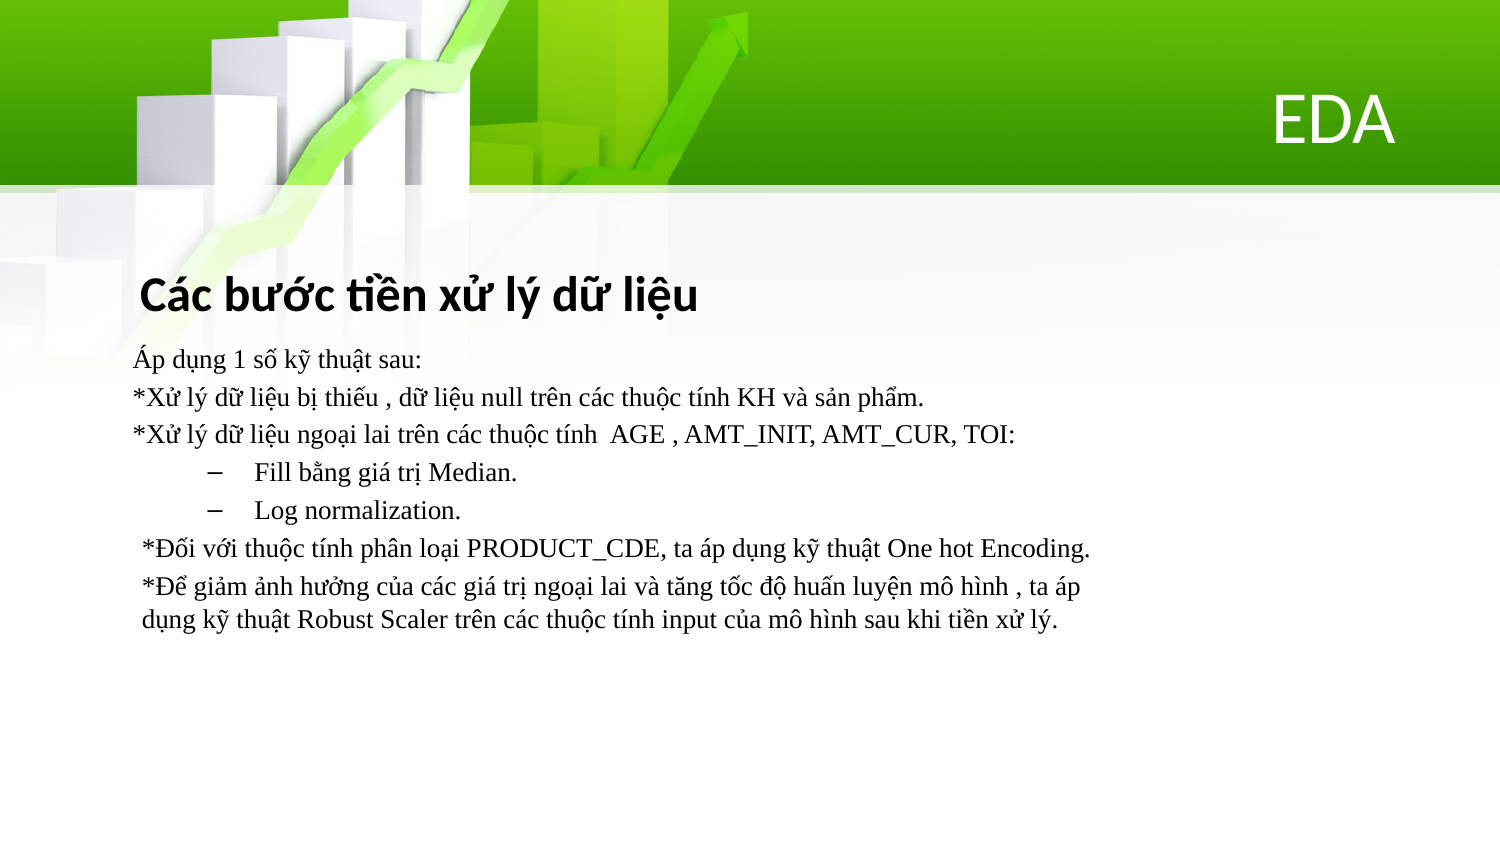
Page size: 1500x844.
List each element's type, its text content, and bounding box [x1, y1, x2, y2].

text_box Áp dụng 1 số kỹ thuật sau: *Xử lý dữ liệu bị thiếu , dữ liệu null trên các thuộc tính KH và sản phẩm. *Xử lý dữ liệu ngoại lai trên các thuộc tính AGE , AMT_INIT, AMT_CUR, TOI: Fill bằng giá trị Median. Log normalization. *Đối với thuộc tính phân loại PRODUCT_CDE, ta áp dụng kỹ thuật One hot Encoding. *Để giảm ảnh hưởng của các giá trị ngoại lai và tăng tốc độ huấn luyện mô hình , ta áp dụng kỹ thuật Robust Scaler trên các thuộc tính input của mô hình sau khi tiền xử lý. [117, 333, 1121, 707]
list Các bước tiền xử lý dữ liệu [88, 249, 751, 329]
title EDA [83, 50, 1412, 176]
picture [0, 0, 1500, 844]
